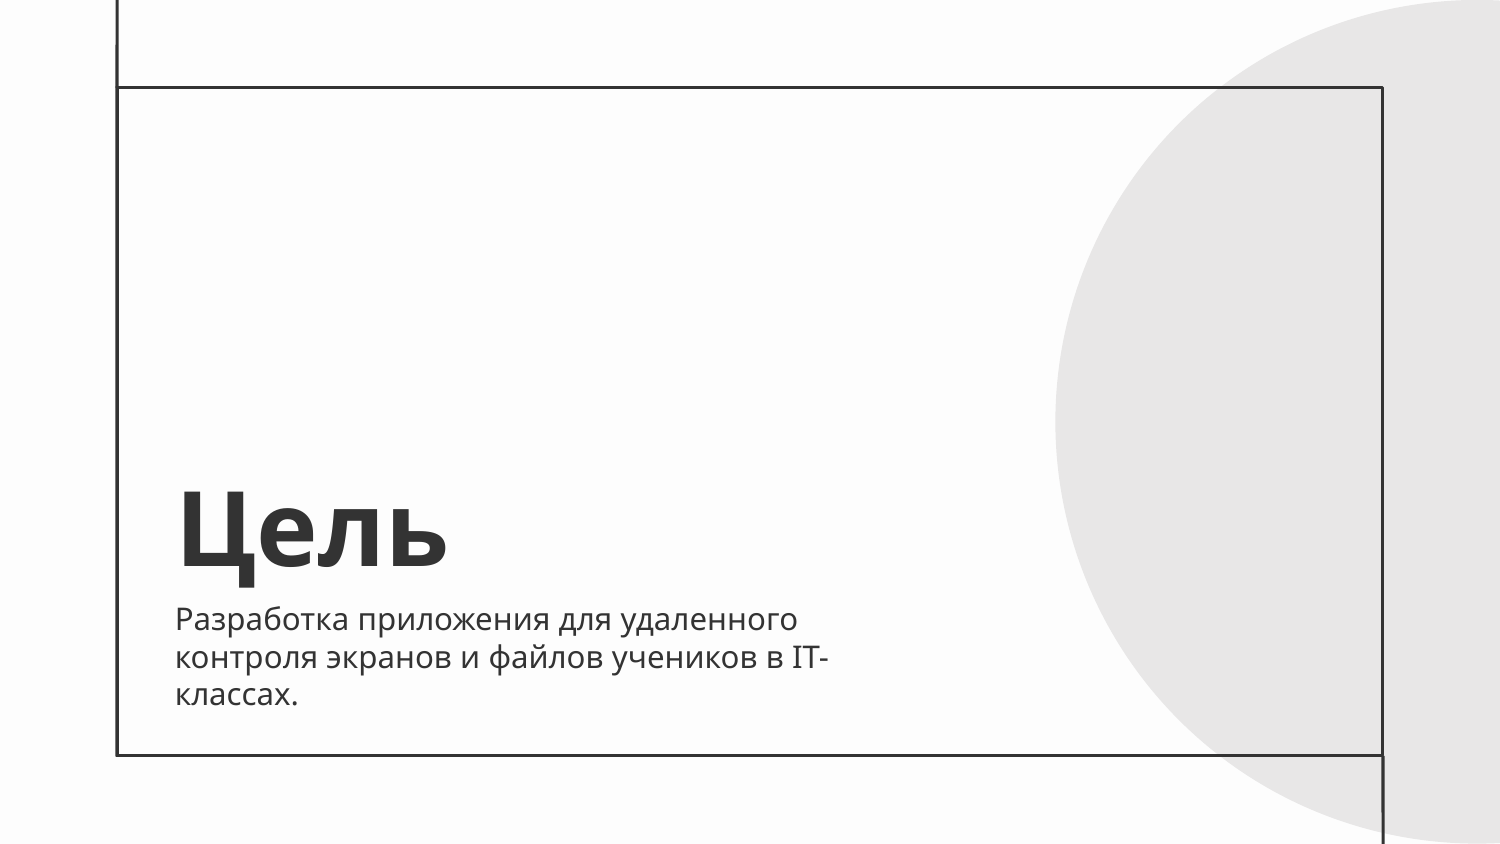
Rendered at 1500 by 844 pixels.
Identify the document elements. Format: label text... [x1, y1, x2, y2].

subtitle Разработка приложения для удаленного контроля экранов и файлов учеников в IT-классах. [122, 584, 954, 775]
title Цель [160, 464, 992, 603]
